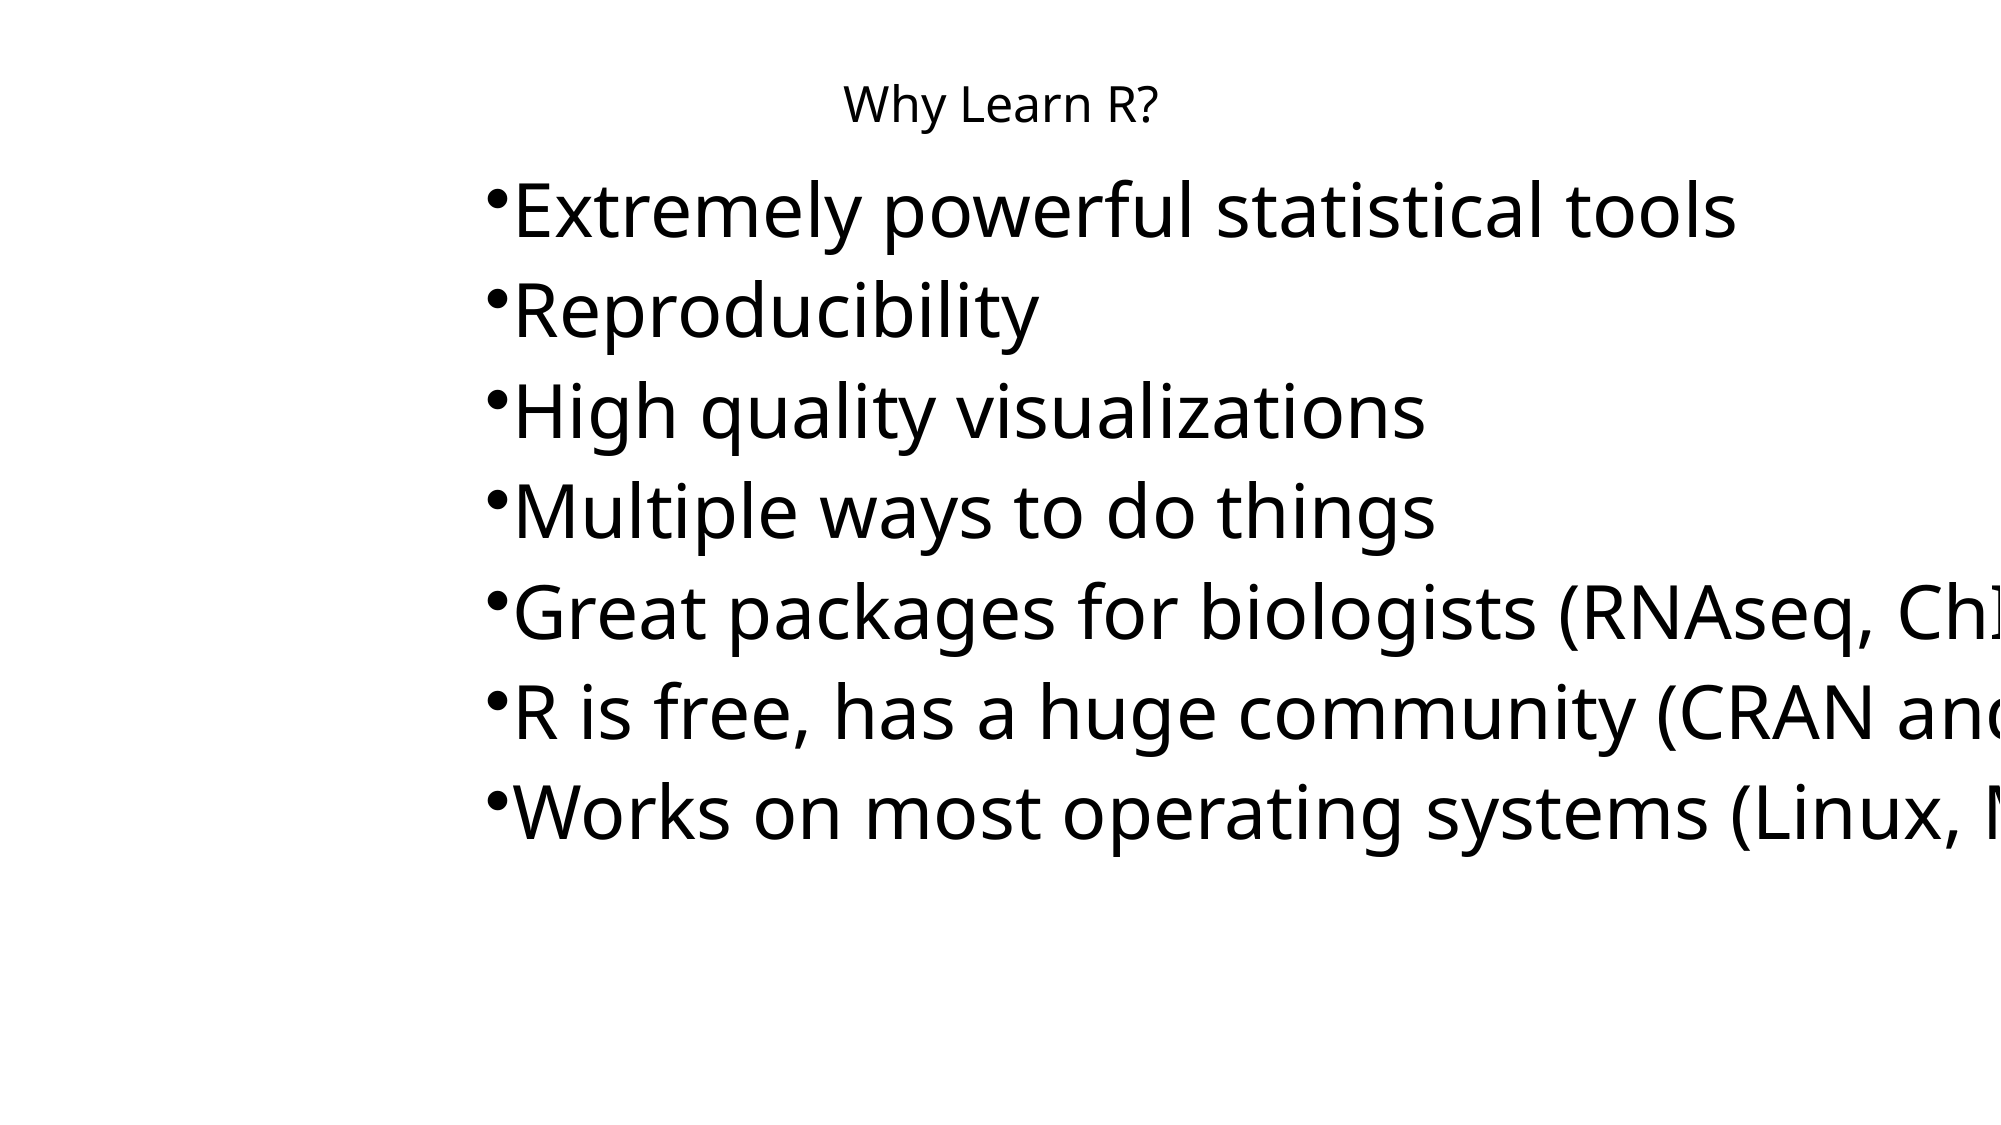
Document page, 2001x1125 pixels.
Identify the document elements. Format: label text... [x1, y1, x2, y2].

text_box Extremely powerful statistical tools Reproducibility High quality visualizations Multiple ways to do things Great packages for biologists (RNAseq, ChIPseq, TF Motifs) R is free, has a huge community (CRAN and Bioconductor) Works on most operating systems (Linux, Mac, Windows) [481, 158, 2000, 859]
text_box Why Learn R? [839, 68, 1164, 137]
